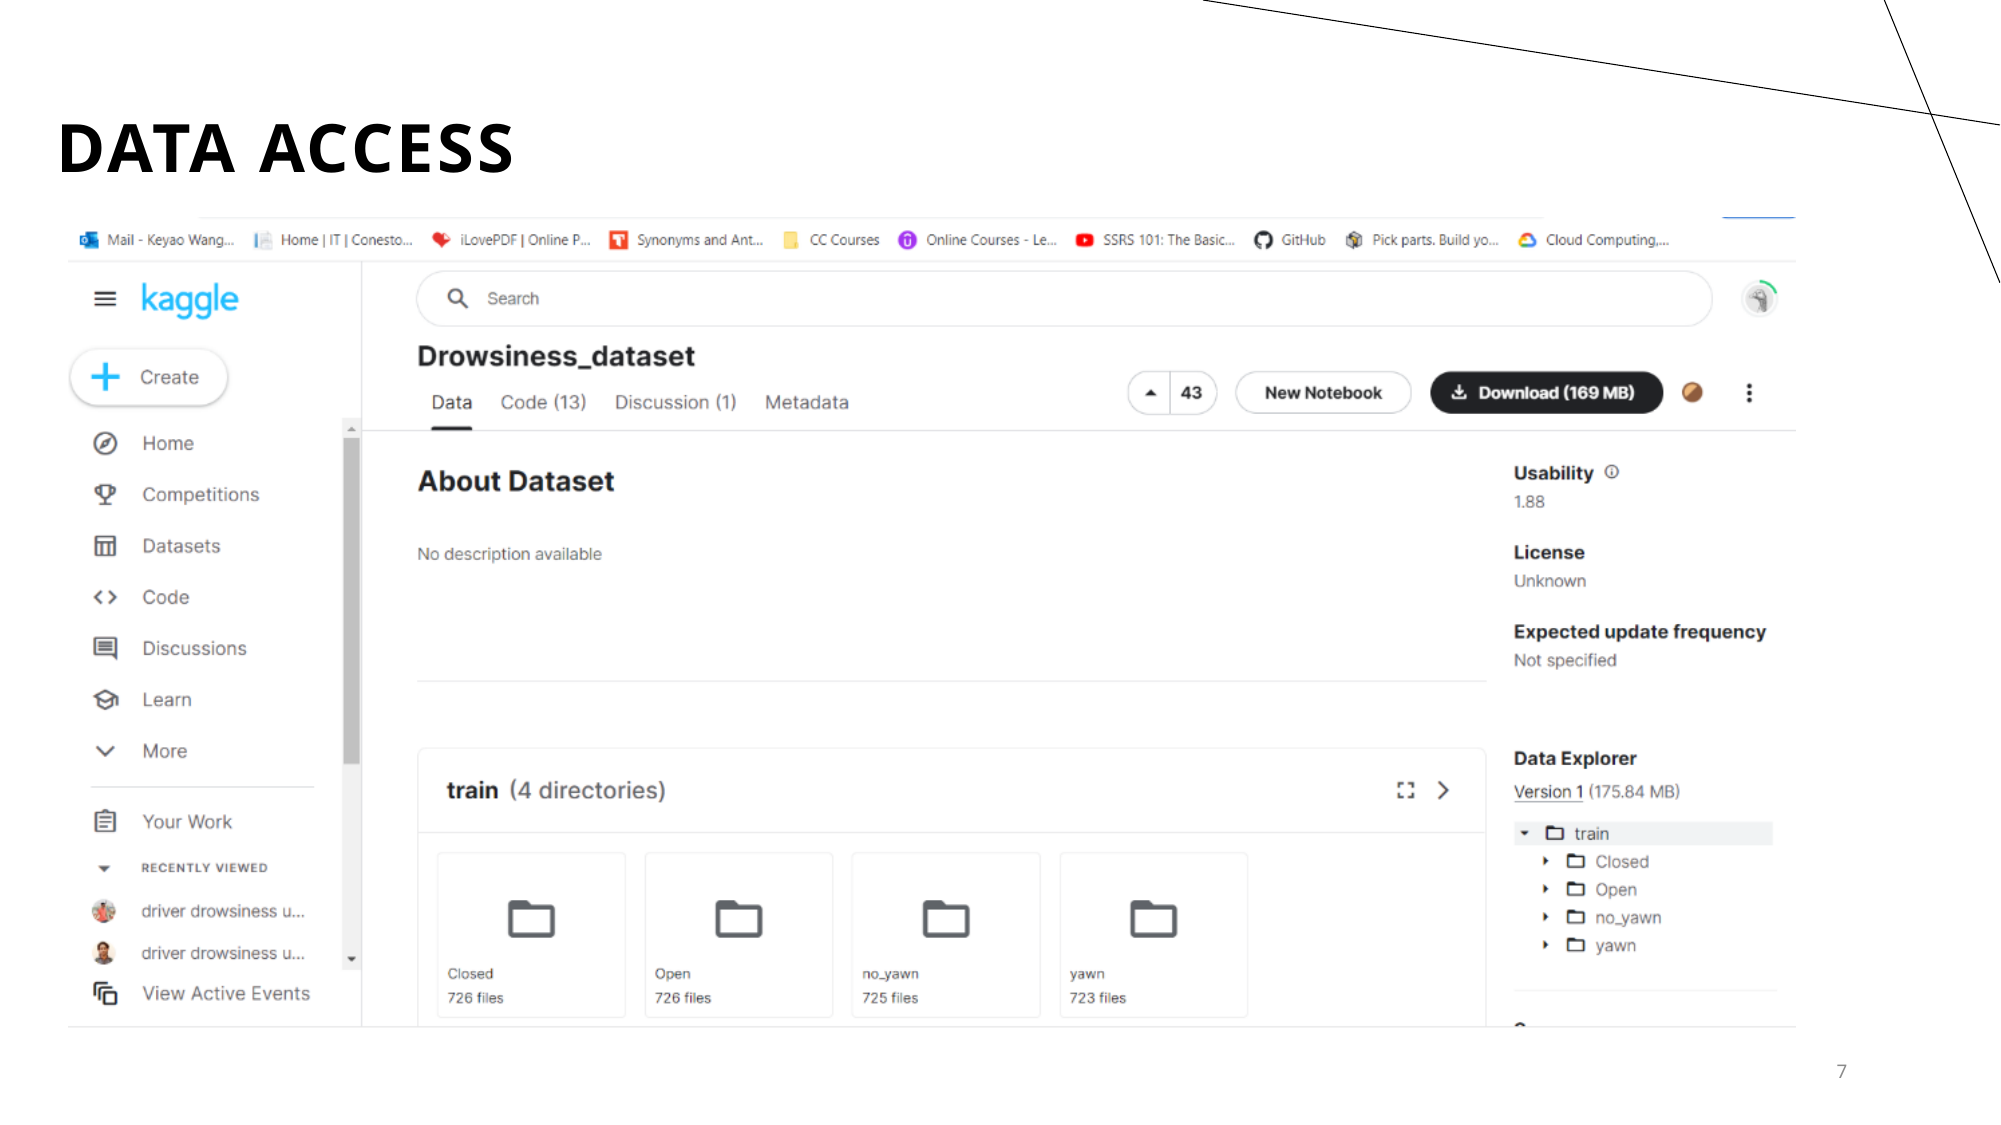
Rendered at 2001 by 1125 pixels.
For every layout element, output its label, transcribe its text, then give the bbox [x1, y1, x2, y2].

picture [68, 217, 1796, 1030]
title Data access [0, 95, 836, 207]
slide_number 7 [1412, 1042, 1863, 1103]
